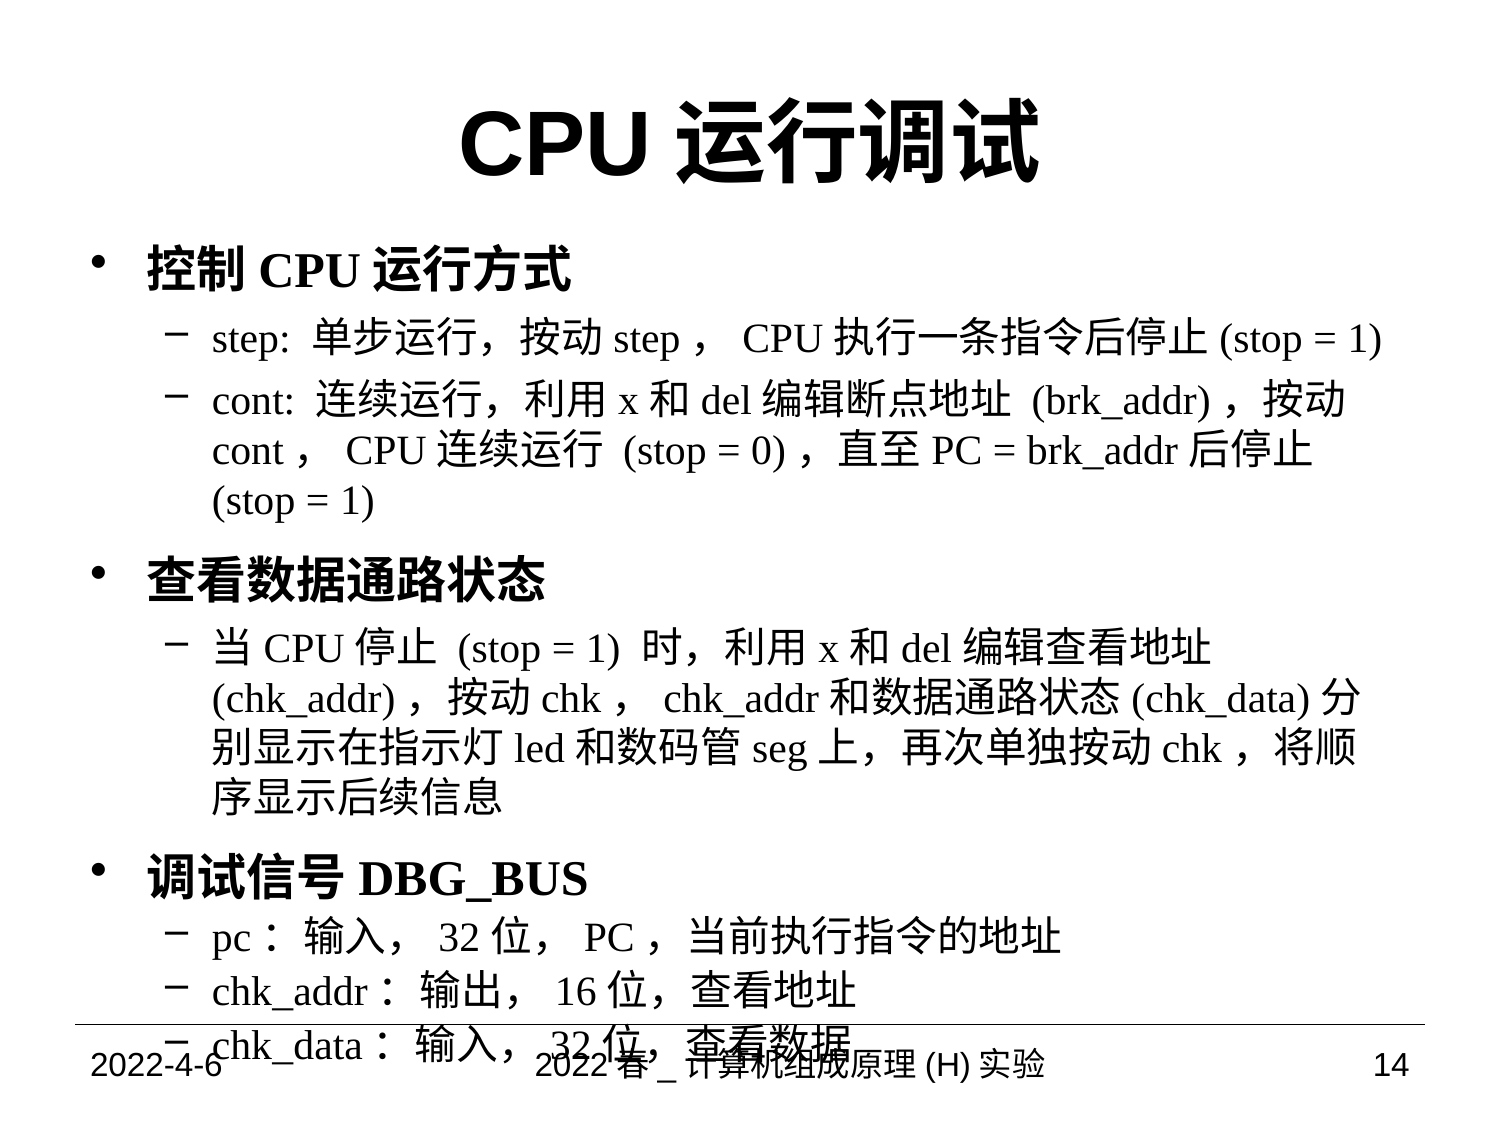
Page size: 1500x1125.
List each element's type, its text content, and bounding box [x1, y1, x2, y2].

footer 2022春_计算机组成原理(H)实验 [424, 1024, 1162, 1103]
list 控制CPU运行方式 step: 单步运行，按动step，CPU执行一条指令后停止(stop = 1) cont: 连续运行，利用x和del编辑断点地址 (brk_addr)，按动cont，CPU连续运行 (stop = 0)，直至PC = brk_addr后停止 (stop = 1) 查看数据通路状态 当CPU停止 (stop = 1) 时，利用x和del编辑查看地址 (chk_addr)，按动chk，chk_addr和数据通路状态(chk_data)分别显示在指示灯led和数码管seg上，再次单独按动chk，将顺序显示后续信息 调试信号DBG_BUS pc：输入，32位，PC，当前执行指令的地址 chk_addr：输出，16位，查看地址 chk_data：输入，32位，查看数据 [75, 230, 1406, 1024]
slide_number 14 [1162, 1024, 1426, 1103]
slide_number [74, 1024, 424, 1103]
title CPU运行调试 [75, 45, 1425, 233]
